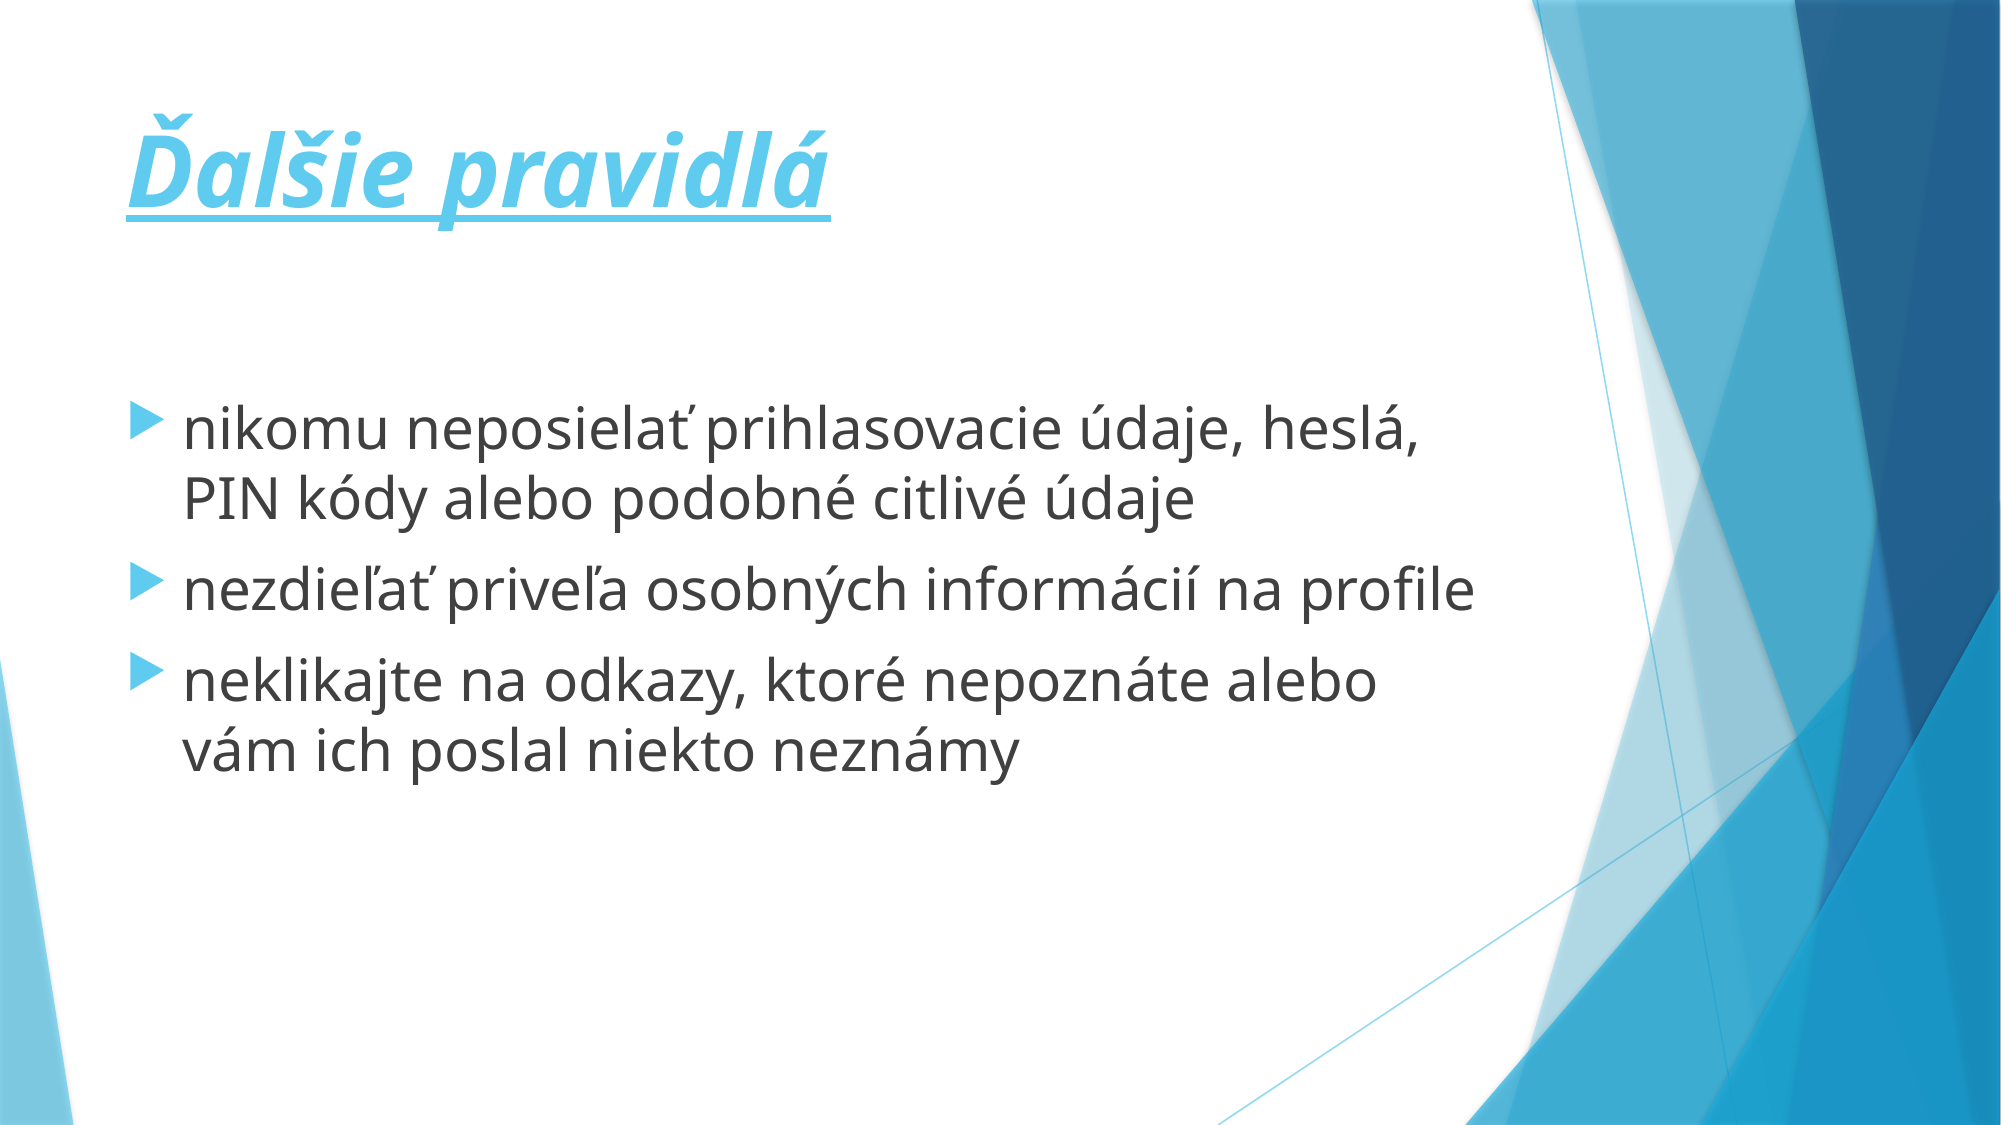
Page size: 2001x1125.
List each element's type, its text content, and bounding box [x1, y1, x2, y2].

list nikomu neposielať prihlasovacie údaje, heslá, PIN kódy alebo podobné citlivé údaje nezdieľať priveľa osobných informácií na profile neklikajte na odkazy, ktoré nepoznáte alebo vám ich poslal niekto neznámy [111, 384, 1522, 1021]
title Ďalšie pravidlá [111, 99, 1522, 317]
